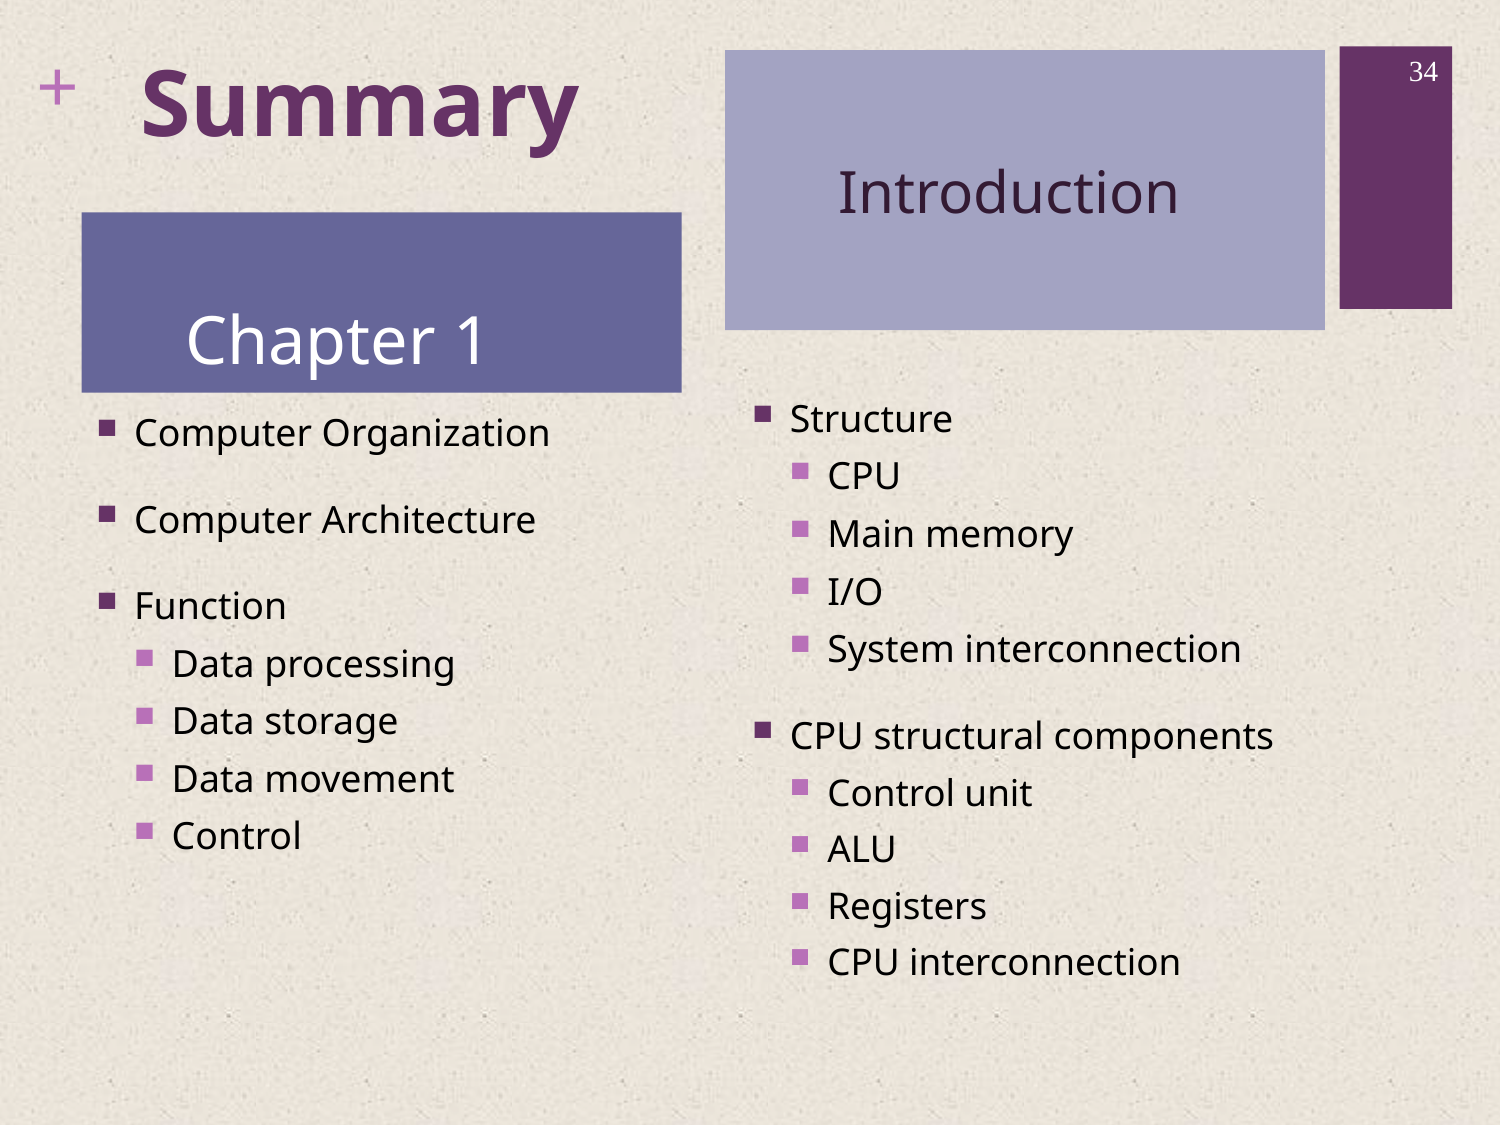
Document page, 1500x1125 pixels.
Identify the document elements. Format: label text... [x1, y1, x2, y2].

list Introduction [725, 50, 1325, 331]
list Structure CPU Main memory I/O System interconnection CPU structural components Control unit ALU Registers CPU interconnection [737, 387, 1338, 1038]
list Computer Organization Computer Architecture Function Data processing Data storage Data movement Control [81, 401, 682, 1005]
title Summary [125, 37, 794, 221]
list Chapter 1 [81, 212, 682, 393]
slide_number 34 [1362, 39, 1454, 100]
